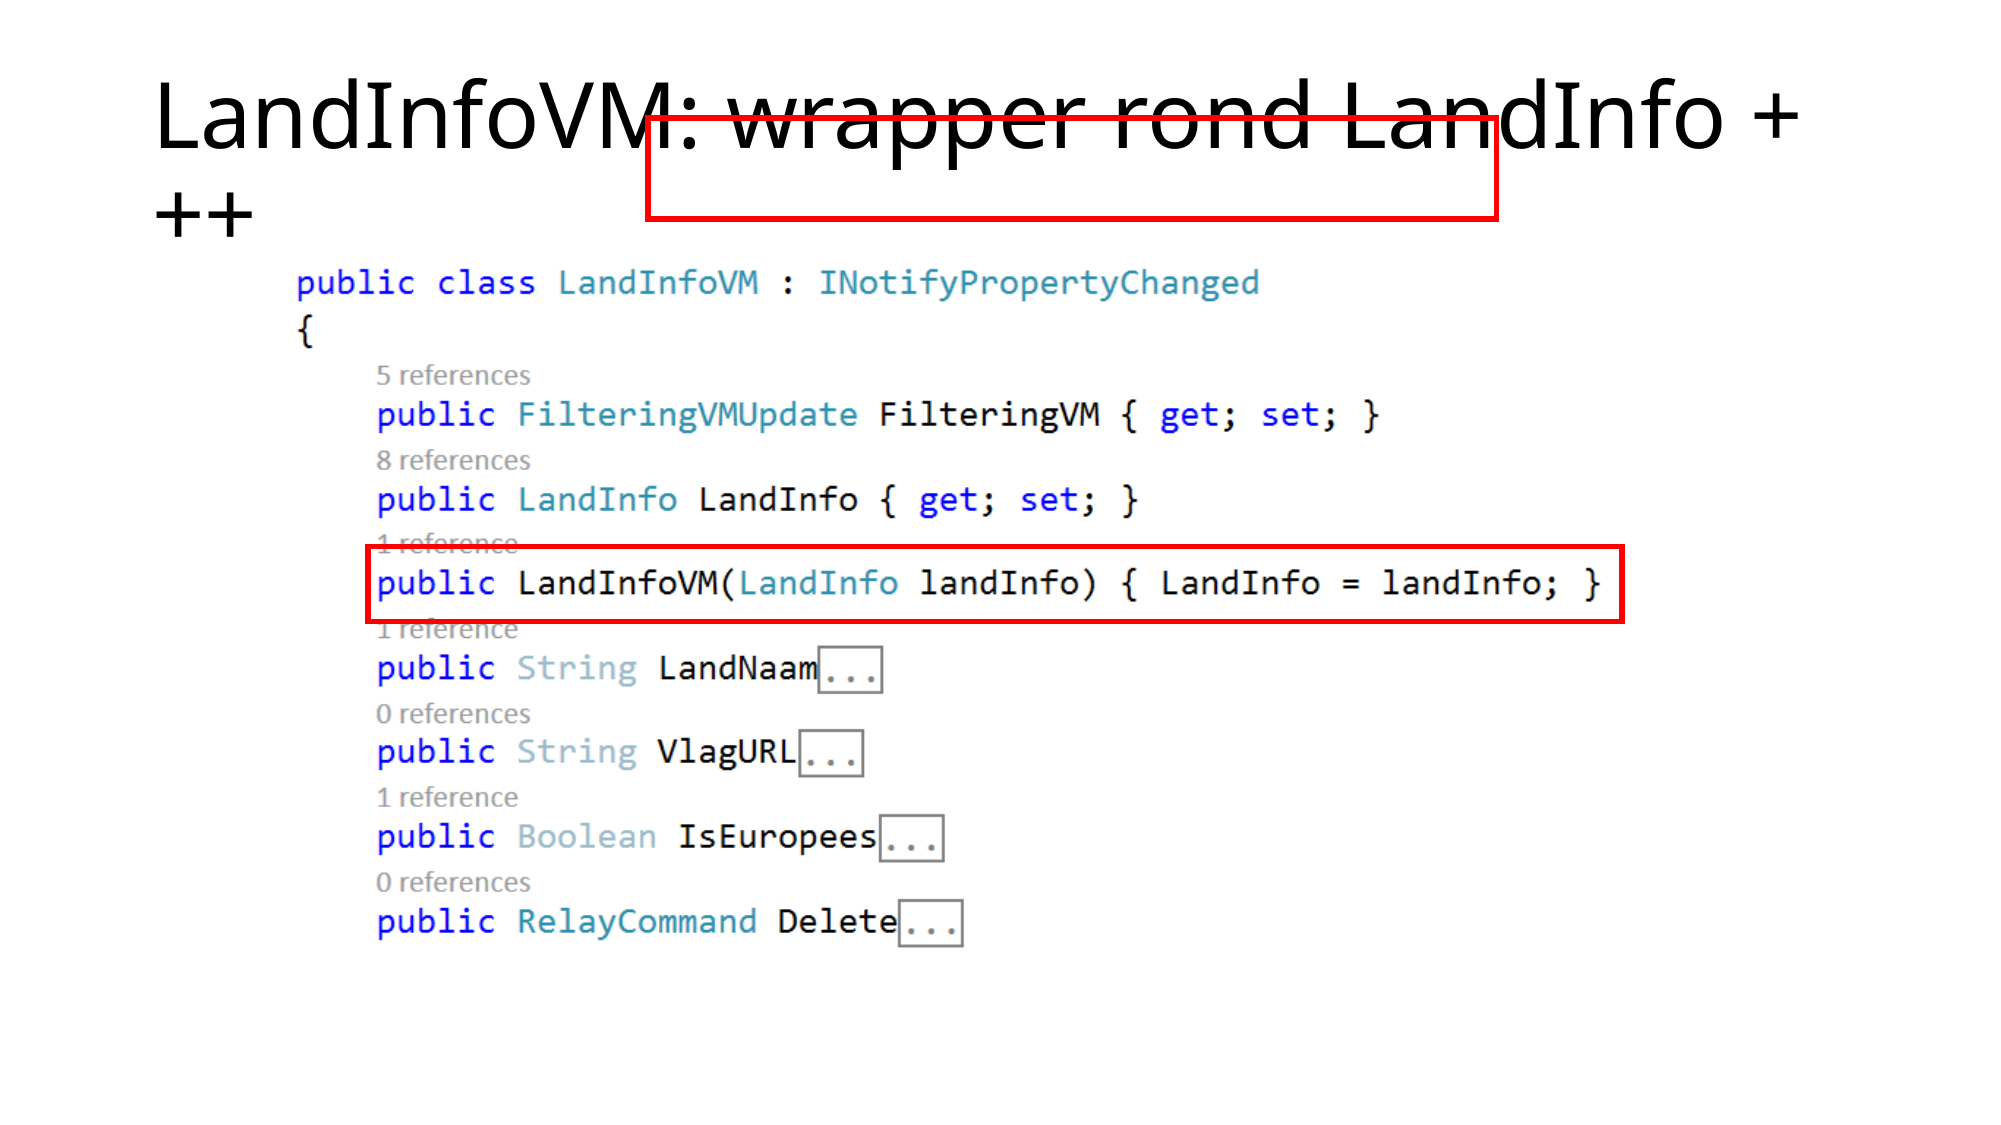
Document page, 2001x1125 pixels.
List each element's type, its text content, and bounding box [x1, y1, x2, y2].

text_box [647, 117, 1498, 220]
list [289, 259, 1622, 974]
title LandInfoVM: wrapper rond LandInfo +++ [137, 59, 1863, 278]
